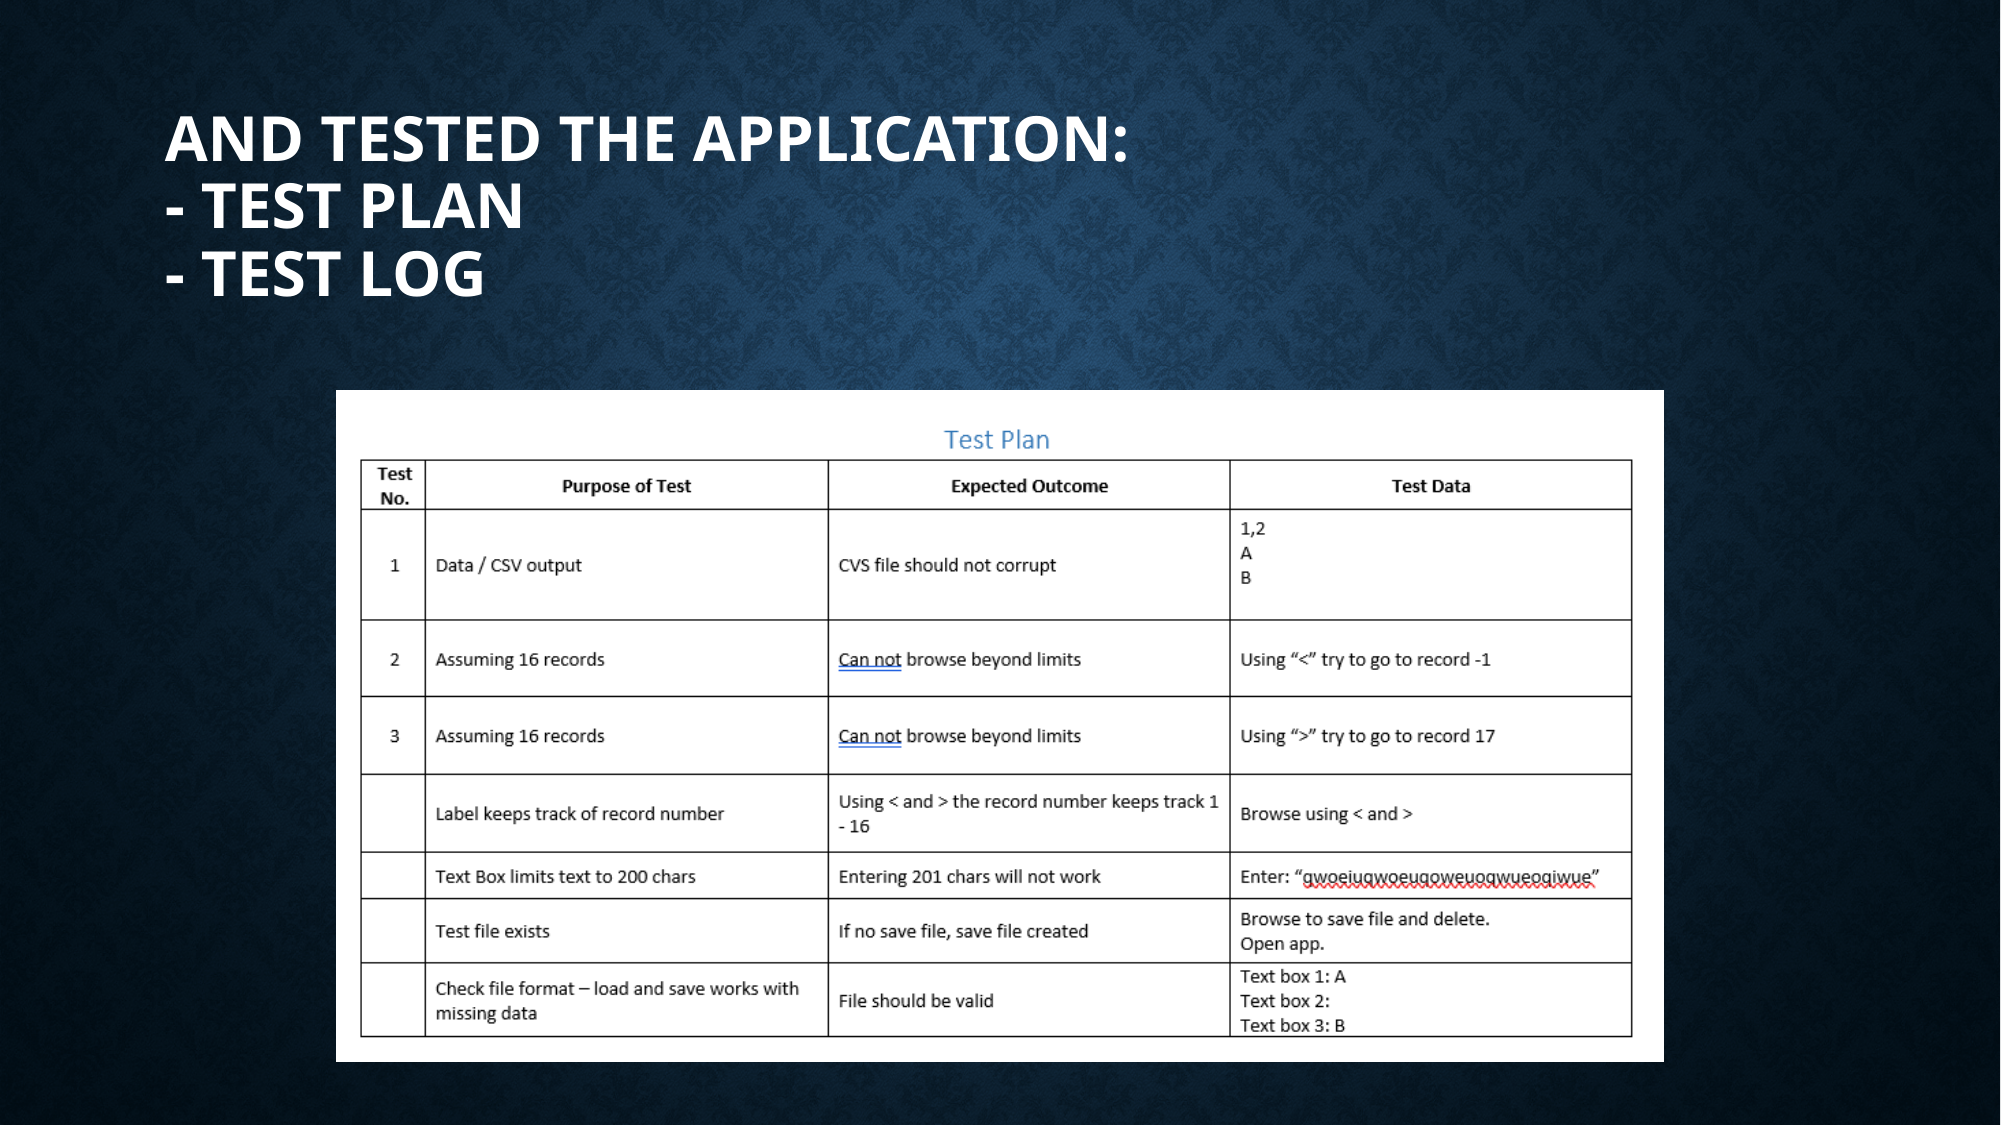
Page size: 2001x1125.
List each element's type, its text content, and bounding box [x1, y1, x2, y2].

picture [336, 389, 1664, 1063]
title And tested the application: - test plan - Test LOG [149, 99, 1849, 318]
